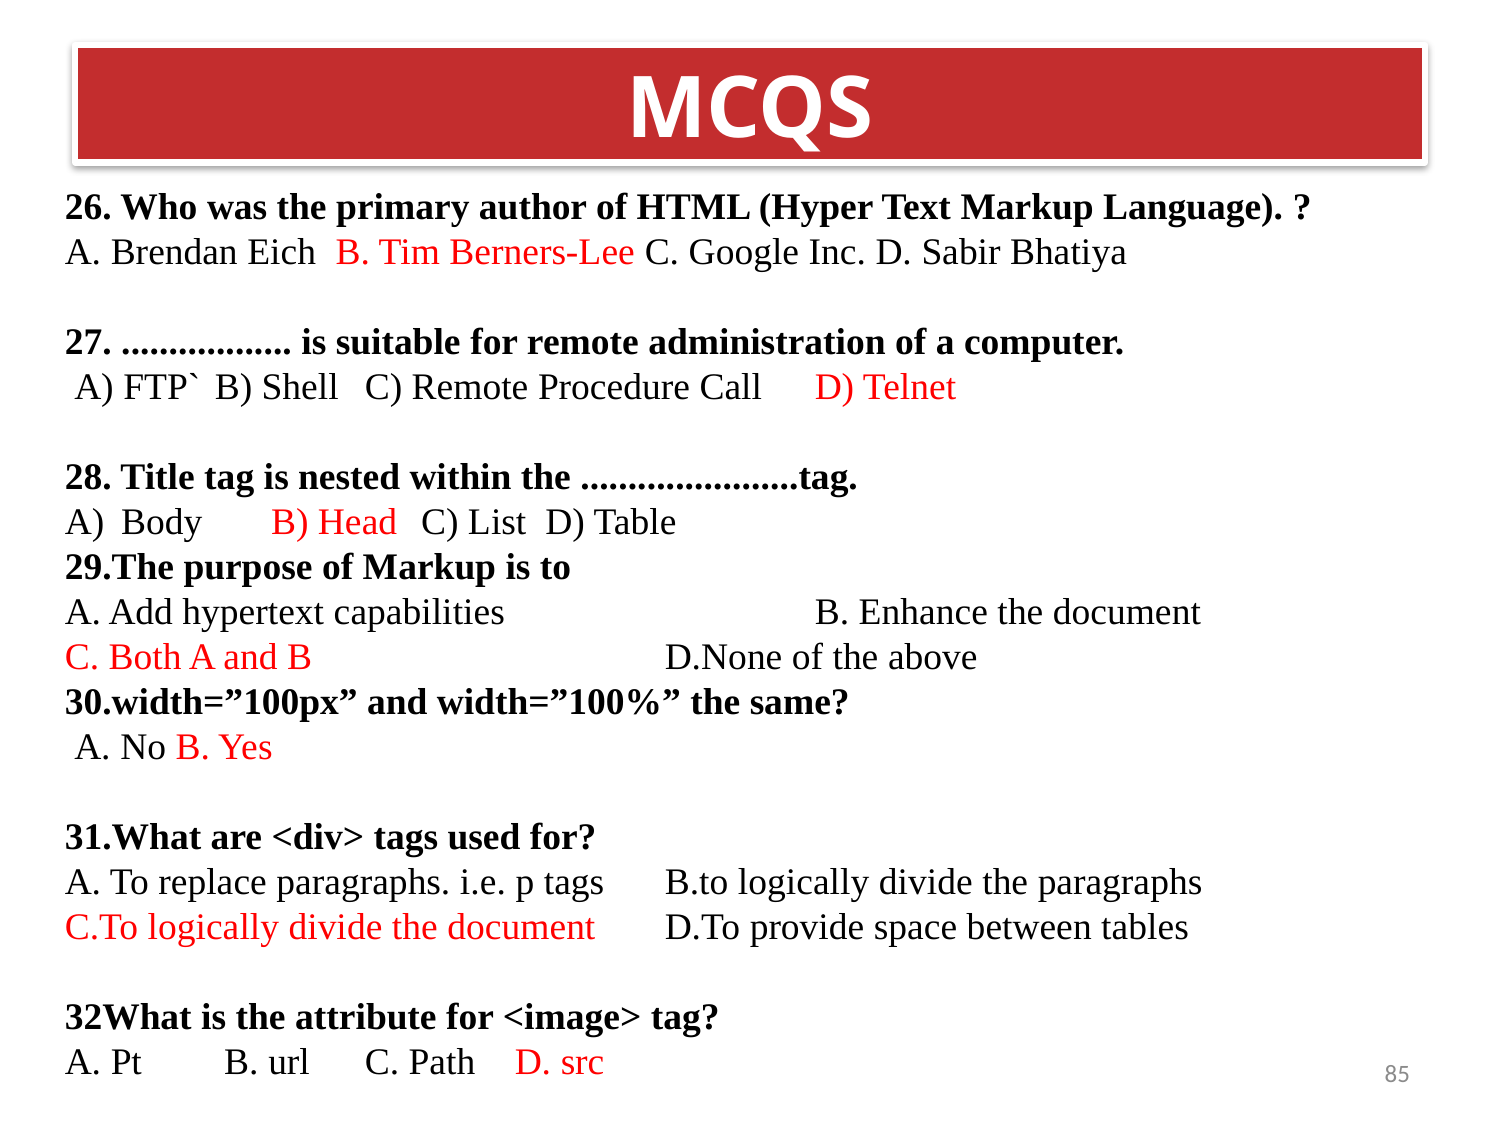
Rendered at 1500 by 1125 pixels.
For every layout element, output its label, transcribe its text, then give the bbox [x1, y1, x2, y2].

text_box 26. Who was the primary author of HTML (Hyper Text Markup Language). ? A. Brendan Eich B. Tim Berners-Lee C. Google Inc. D. Sabir Bhatiya 27. .................. is suitable for remote administration of a computer. A) FTP` B) Shell C) Remote Procedure Call D) Telnet 28. Title tag is nested within the .......................tag. Body B) Head C) List D) Table 29.The purpose of Markup is to A. Add hypertext capabilities B. Enhance the document C. Both A and B D.None of the above 30.width=”100px” and width=”100%” the same? A. No B. Yes 31.What are <div> tags used for? A. To replace paragraphs. i.e. p tags B.to logically divide the paragraphs C.To logically divide the document D.To provide space between tables 32What is the attribute for <image> tag? A. Pt B. url C. Path D. src [50, 174, 1425, 1125]
title MCQS [72, 42, 1428, 166]
